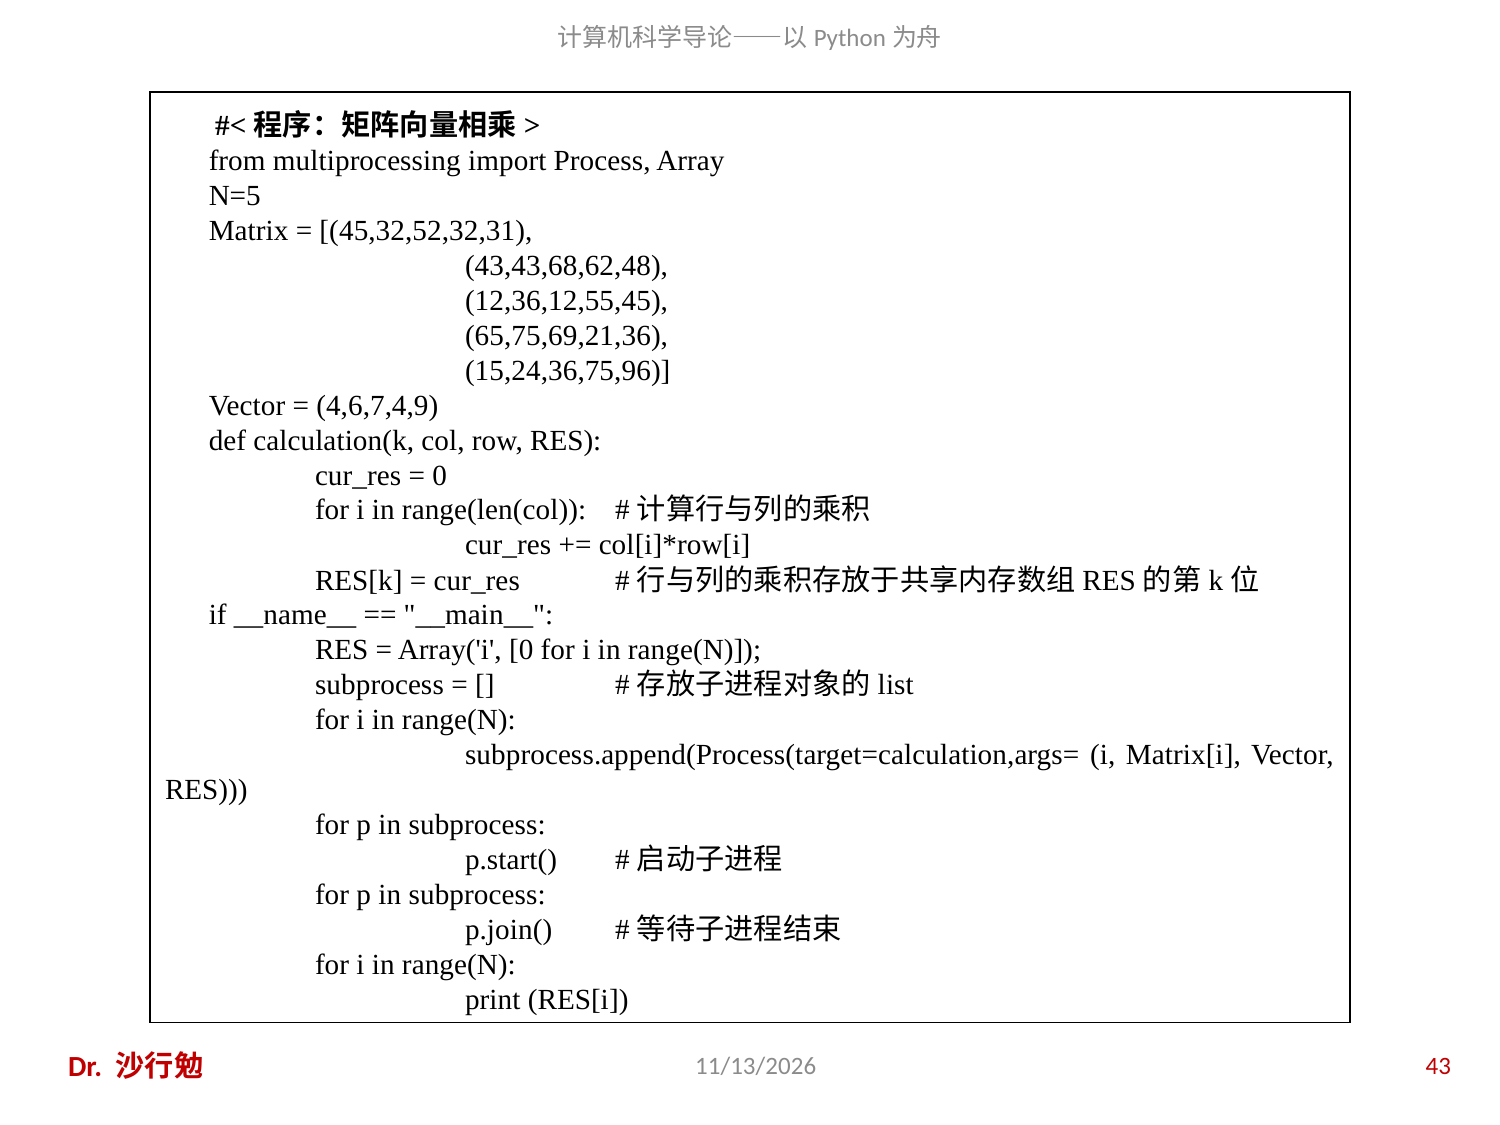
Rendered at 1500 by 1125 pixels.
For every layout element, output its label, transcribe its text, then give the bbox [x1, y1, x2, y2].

text_box #<程序：矩阵向量相乘> from multiprocessing import Process, Array N=5 Matrix = [(45,32,52,32,31), (43,43,68,62,48), (12,36,12,55,45), (65,75,69,21,36), (15,24,36,75,96)] Vector = (4,6,7,4,9) def calculation(k, col, row, RES): cur_res = 0 for i in range(len(col)): #计算行与列的乘积 cur_res += col[i]*row[i] RES[k] = cur_res #行与列的乘积存放于共享内存数组RES的第k位 if __name__ == "__main__": RES = Array('i', [0 for i in range(N)]); subprocess = [] #存放子进程对象的list for i in range(N): subprocess.append(Process(target=calculation,args= (i, Matrix[i], Vector, RES))) for p in subprocess: p.start() #启动子进程 for p in subprocess: p.join() #等待子进程结束 for i in range(N): print (RES[i]) [150, 92, 1350, 1023]
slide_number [501, 1035, 1010, 1095]
slide_number 43 [1116, 1035, 1467, 1095]
footer Dr. 沙行勉 [53, 1035, 386, 1095]
